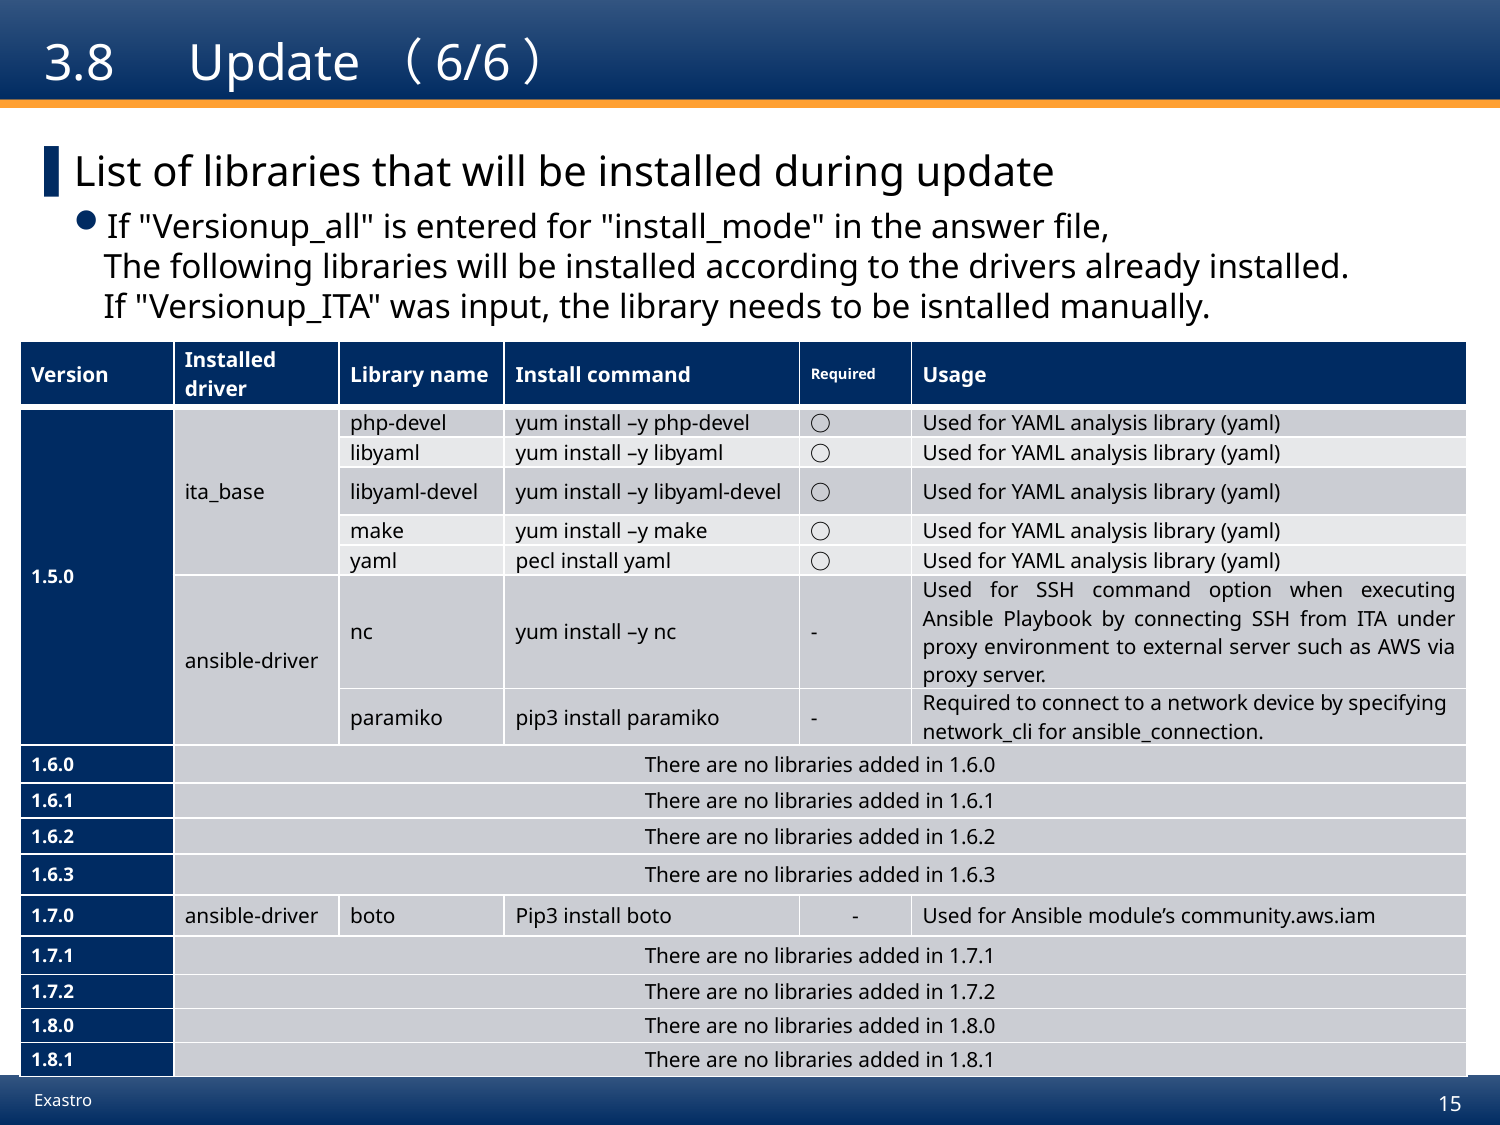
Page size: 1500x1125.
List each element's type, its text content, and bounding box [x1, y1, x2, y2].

table_cell There are no libraries added in 1.6.1 [175, 784, 1466, 817]
table_cell There are no libraries added in 1.7.1 [175, 937, 1466, 974]
table_cell There are no libraries added in 1.8.0 [175, 1009, 1466, 1042]
table_cell There are no libraries added in 1.6.0 [175, 746, 1466, 782]
table_cell Used for YAML analysis library (yaml) [912, 410, 1466, 436]
picture [0, 0, 1500, 1125]
table_cell 〇 [800, 438, 911, 466]
table_cell boto [340, 896, 503, 935]
table_cell 1.6.0 [21, 746, 173, 782]
table_cell 〇 [800, 468, 911, 514]
table_cell 1.6.2 [21, 819, 173, 853]
table_cell Used for YAML analysis library (yaml) [912, 438, 1466, 466]
table_cell libyaml-devel [340, 468, 503, 514]
title 3.8 Update（6/6） [29, 18, 1471, 96]
table_cell php-devel [340, 410, 503, 436]
table_cell Used for YAML analysis library (yaml) [912, 516, 1466, 544]
table_header Installed driver [175, 342, 338, 404]
table_cell ansible-driver [175, 896, 338, 935]
table_cell Used for SSH command option when executing Ansible Playbook by connecting SSH from ITA under proxy environment to external server such as AWS via proxy server. [912, 576, 1466, 688]
table_cell ita_base [175, 410, 338, 574]
table_cell yum install –y make [505, 516, 799, 544]
table_cell There are no libraries added in 1.6.2 [175, 819, 1466, 853]
table_cell There are no libraries added in 1.8.1 [175, 1043, 1466, 1076]
table_cell 1.6.1 [21, 784, 173, 817]
table_cell Pip3 install boto [505, 896, 799, 935]
table_header Version [21, 342, 173, 404]
table_cell pecl install yaml [505, 546, 799, 574]
table_cell - [800, 689, 911, 744]
table_header Install command [505, 342, 799, 404]
table_cell 〇 [800, 516, 911, 544]
table_cell - [800, 896, 911, 935]
table_cell There are no libraries added in 1.7.2 [175, 975, 1466, 1008]
table_cell paramiko [340, 689, 503, 744]
table_cell 〇 [800, 410, 911, 436]
table_header Required [800, 342, 911, 404]
table_cell yaml [340, 546, 503, 574]
table_cell 1.7.2 [21, 975, 173, 1008]
table_cell ansible-driver [175, 576, 338, 744]
table_cell Used for YAML analysis library (yaml) [912, 468, 1466, 514]
table_cell nc [340, 576, 503, 688]
list List of libraries that will be installed during update If "Versionup_all" is entered for "install_mode" in the answer file, The following libraries will be installed according to the drivers already installed. If "Versionup_ITA" was input, the library needs to be isntalled manually. [29, 137, 1500, 1059]
table_cell 1.5.0 [21, 410, 173, 744]
table_cell Used for Ansible module’s community.aws.iam [912, 896, 1466, 935]
table_cell There are no libraries added in 1.6.3 [175, 855, 1466, 894]
table_cell 1.7.1 [21, 937, 173, 974]
table_cell pip3 install paramiko [505, 689, 799, 744]
table_cell libyaml [340, 438, 503, 466]
table_cell 1.8.1 [21, 1043, 173, 1076]
table_cell make [340, 516, 503, 544]
table_cell yum install –y libyaml [505, 438, 799, 466]
table_cell 1.8.0 [21, 1009, 173, 1042]
table_header Library name [340, 342, 503, 404]
table_header Usage [912, 342, 1466, 404]
table_cell yum install –y nc [505, 576, 799, 688]
table_cell 1.6.3 [21, 855, 173, 894]
table_cell - [800, 576, 911, 688]
table_cell Required to connect to a network device by specifying network_cli for ansible_connection. [912, 689, 1466, 744]
table_cell Used for YAML analysis library (yaml) [912, 546, 1466, 574]
table_cell yum install –y libyaml-devel [505, 468, 799, 514]
table_cell 1.7.0 [21, 896, 173, 935]
table_cell 〇 [800, 546, 911, 574]
table_cell yum install –y php-devel [505, 410, 799, 436]
